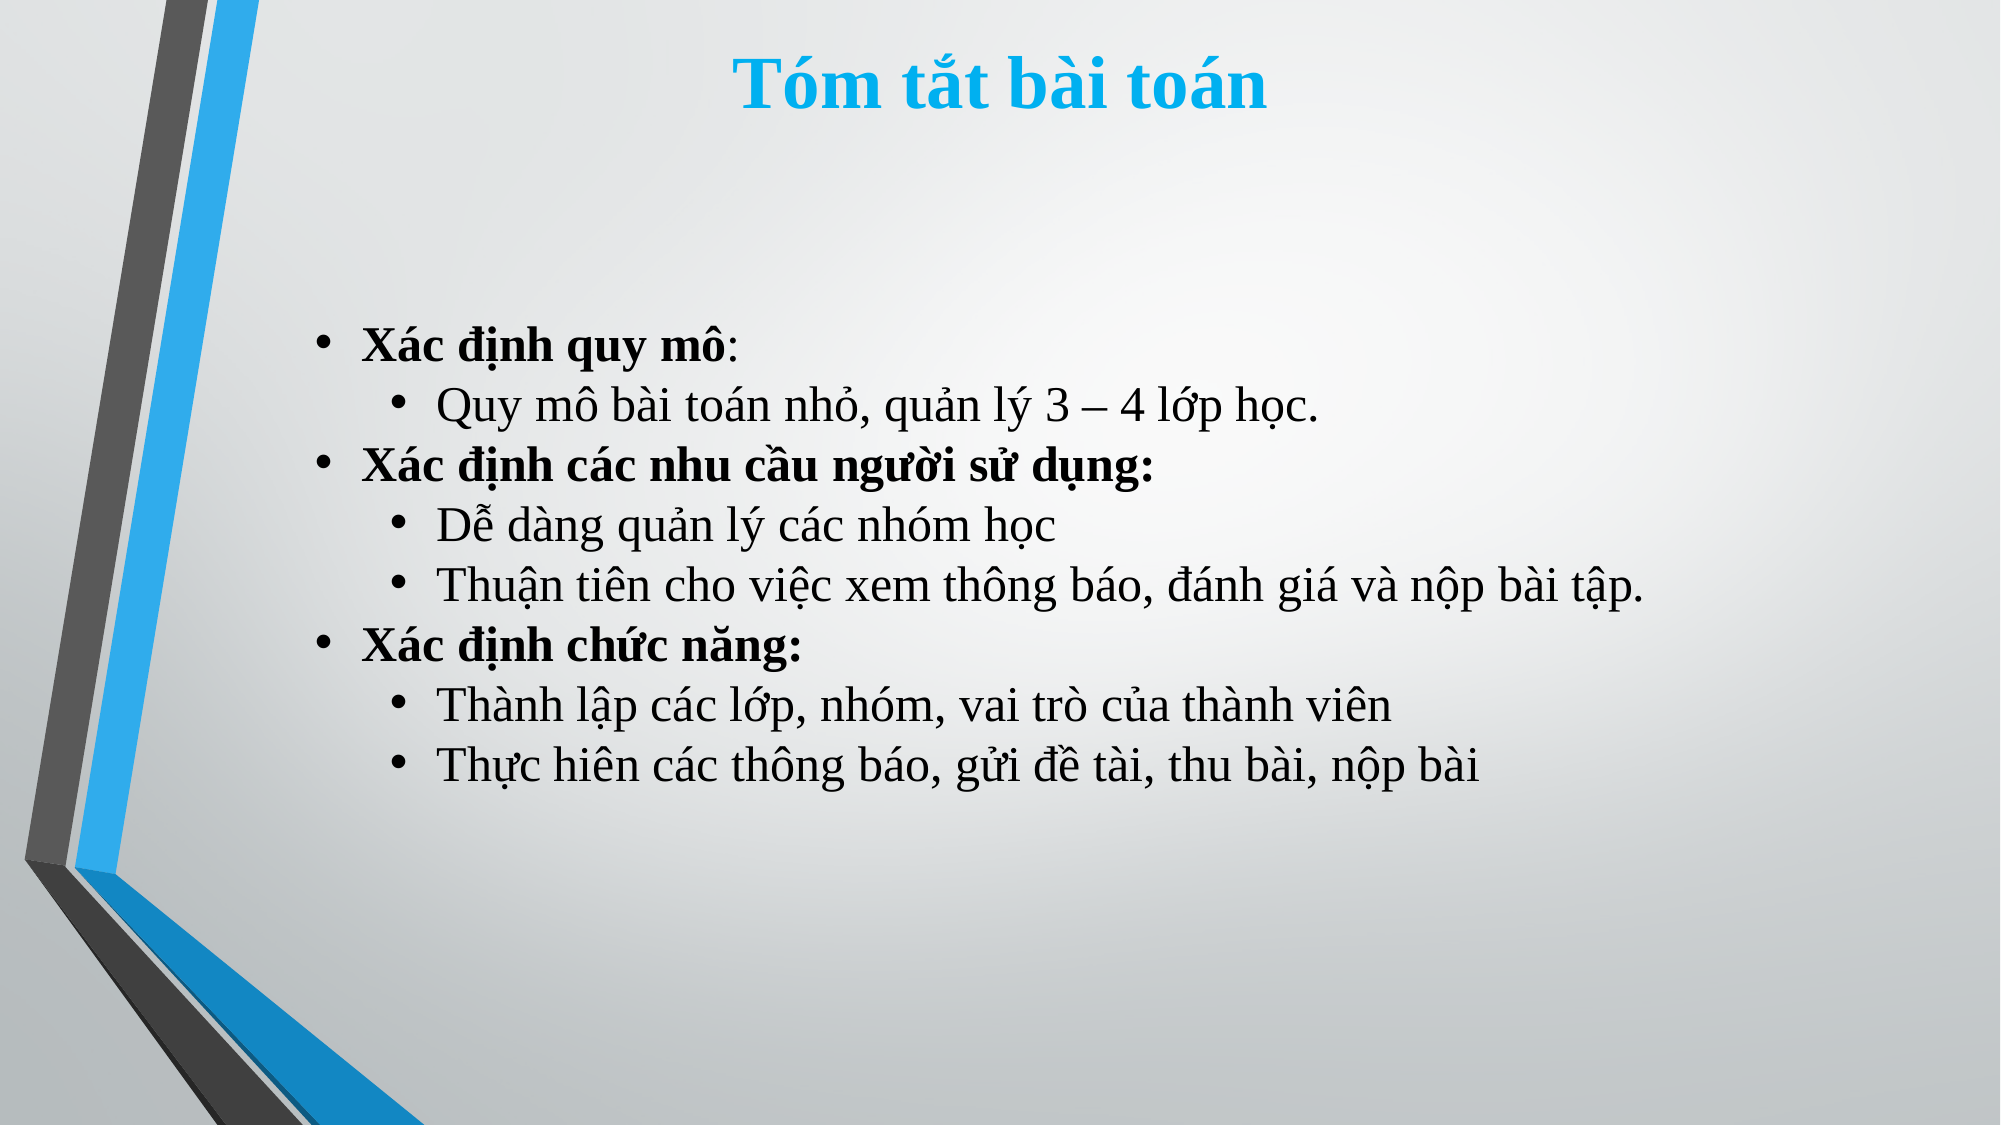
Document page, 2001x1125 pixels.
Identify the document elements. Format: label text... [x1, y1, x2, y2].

text_box Tóm tắt bài toán [444, 26, 1558, 131]
text_box Xác định quy mô: Quy mô bài toán nhỏ, quản lý 3 – 4 lớp học. Xác định các nhu cầu người sử dụng: Dễ dàng quản lý các nhóm học Thuận tiên cho việc xem thông báo, đánh giá và nộp bài tập. Xác định chức năng: Thành lập các lớp, nhóm, vai trò của thành viên Thực hiên các thông báo, gửi đề tài, thu bài, nộp bài [299, 304, 1768, 979]
